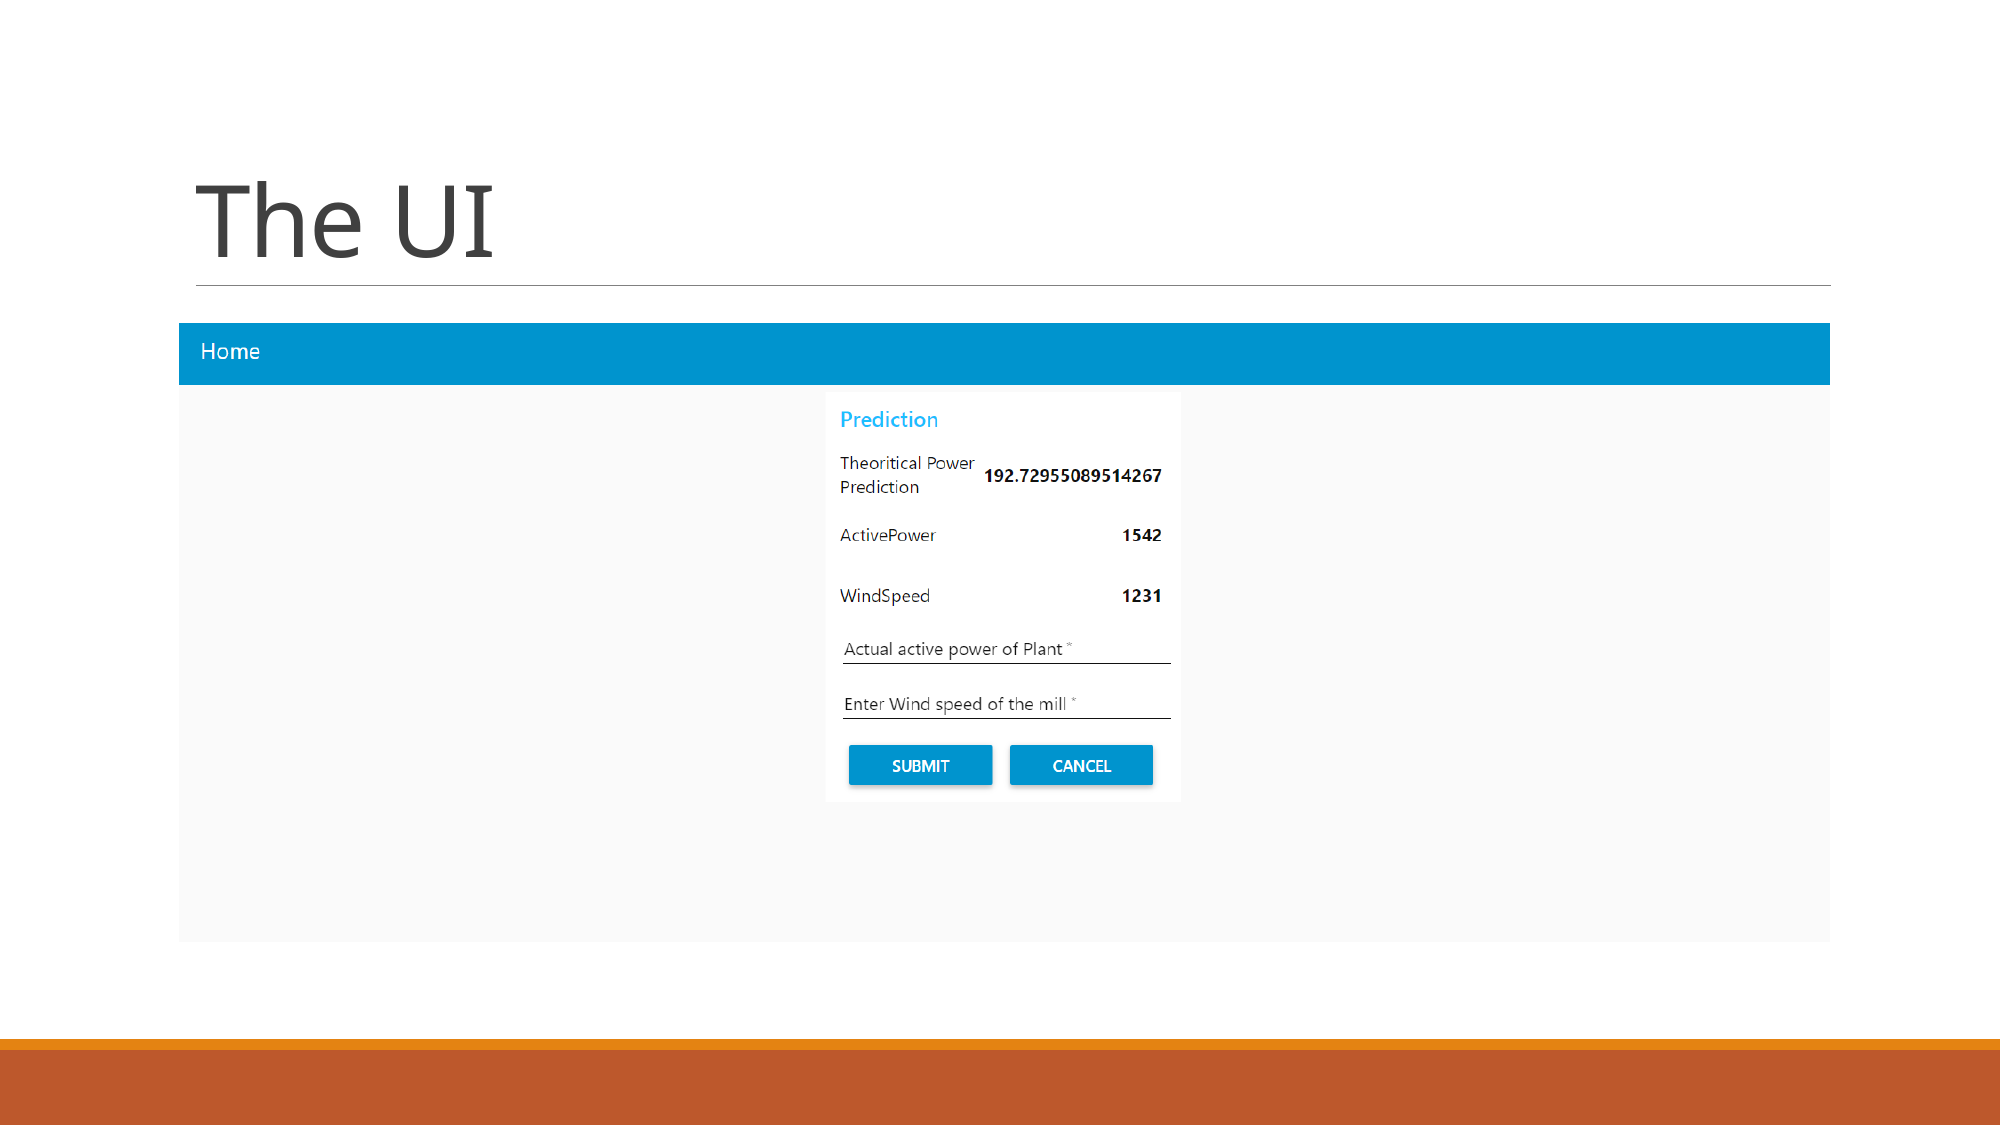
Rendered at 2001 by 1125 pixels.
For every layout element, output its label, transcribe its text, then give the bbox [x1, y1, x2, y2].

title The UI [180, 47, 1830, 285]
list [179, 323, 1831, 943]
